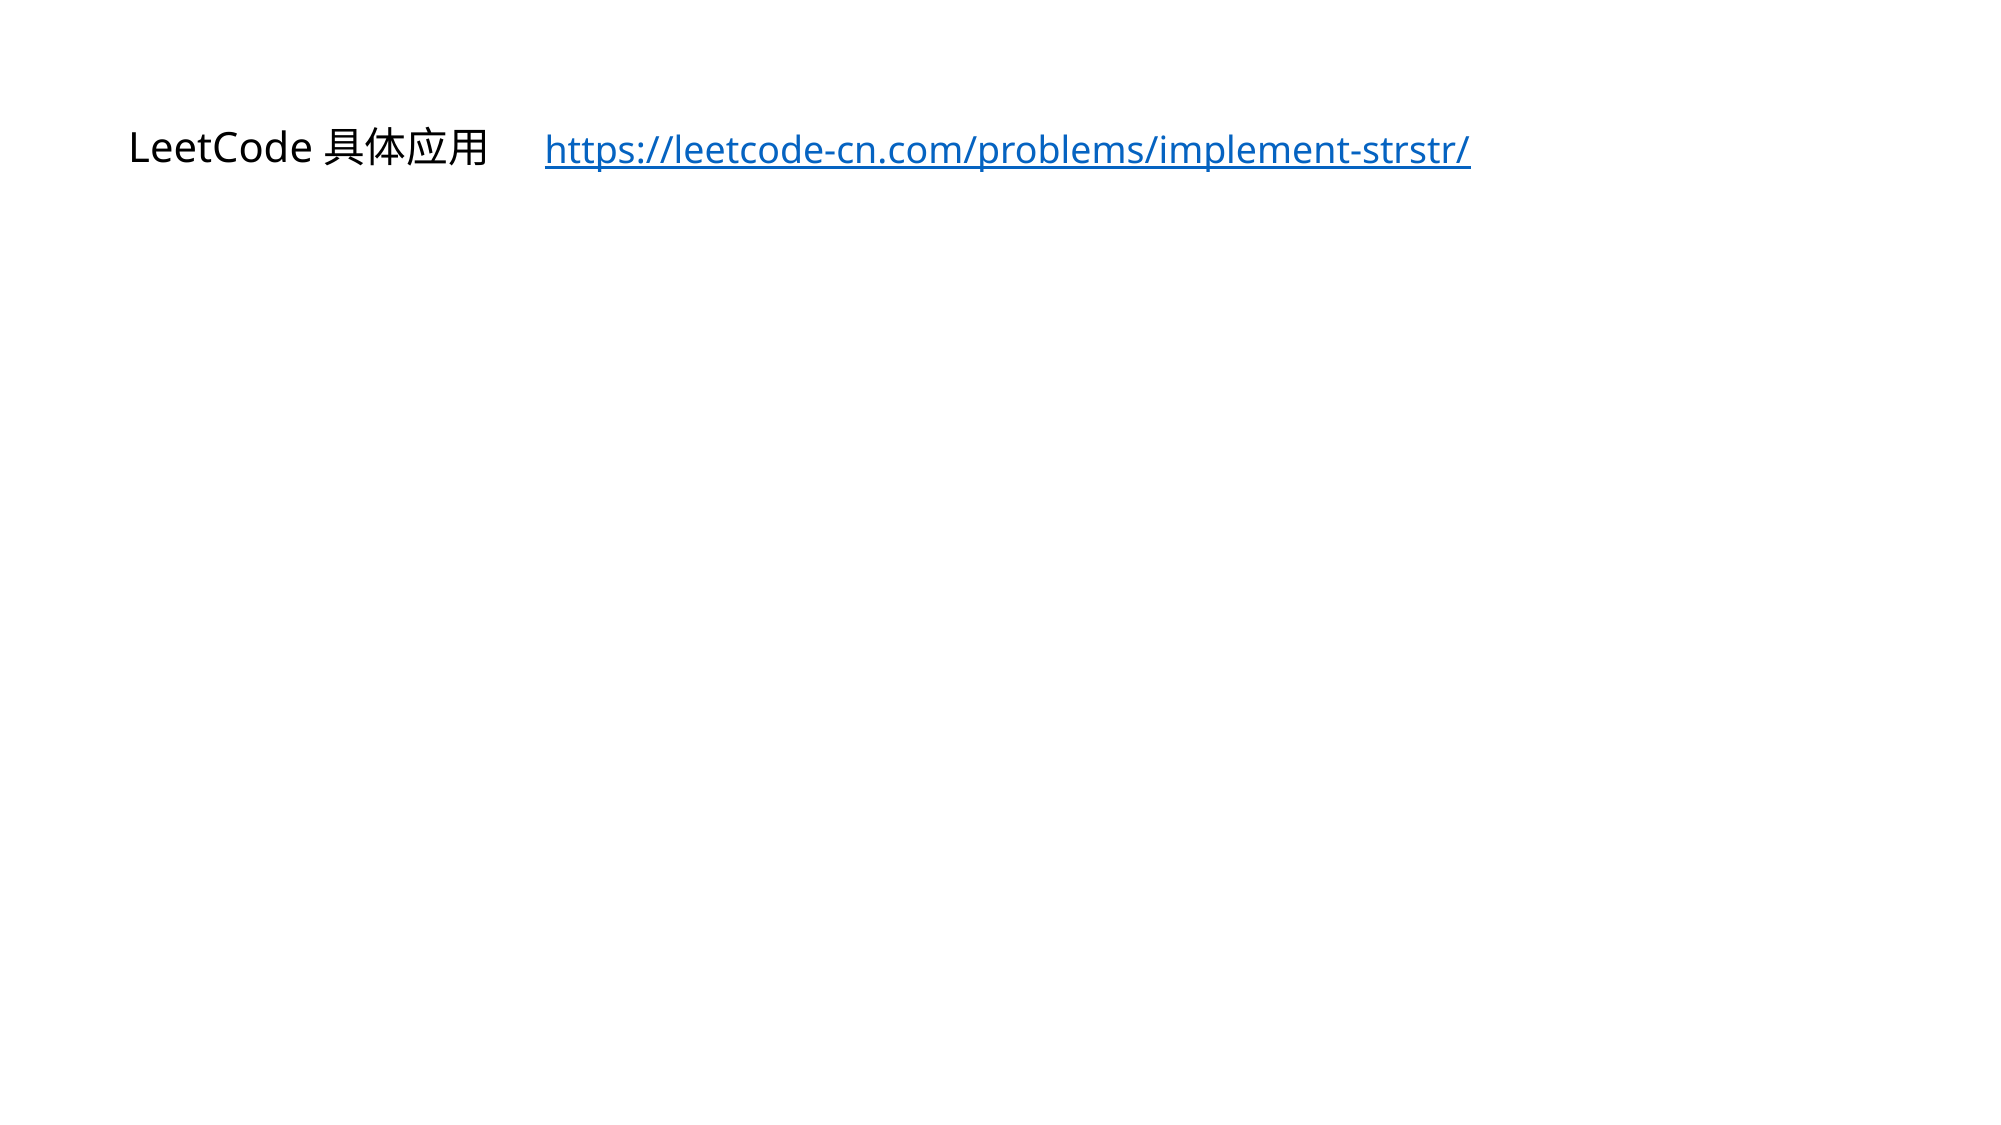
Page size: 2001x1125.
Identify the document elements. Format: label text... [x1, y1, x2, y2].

text_box https://leetcode-cn.com/problems/implement-strstr/ [529, 118, 1486, 185]
text_box LeetCode具体应用 [113, 113, 730, 179]
